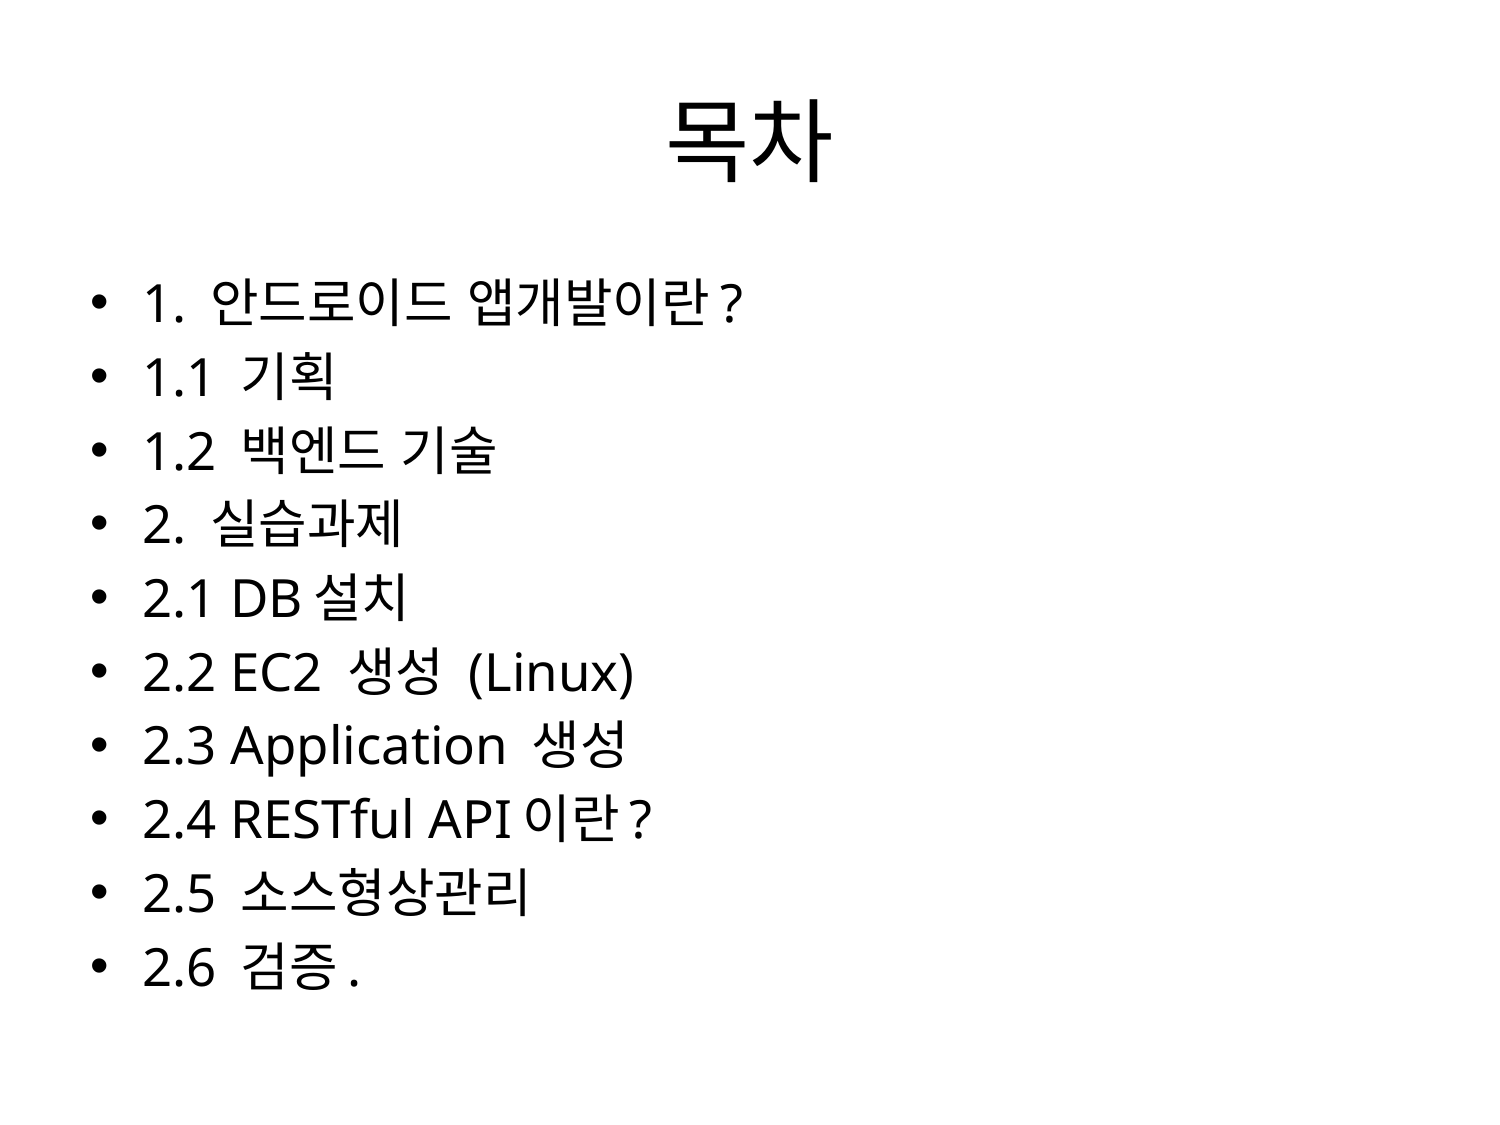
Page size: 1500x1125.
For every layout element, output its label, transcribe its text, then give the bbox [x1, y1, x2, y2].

title 목차 [75, 45, 1425, 233]
list 1. 안드로이드 앱개발이란? 1.1 기획 1.2 백엔드 기술 2. 실습과제 2.1 DB설치 2.2 EC2 생성 (Linux) 2.3 Application 생성 2.4 RESTful API이란? 2.5 소스형상관리 2.6 검증. [75, 262, 1425, 1005]
